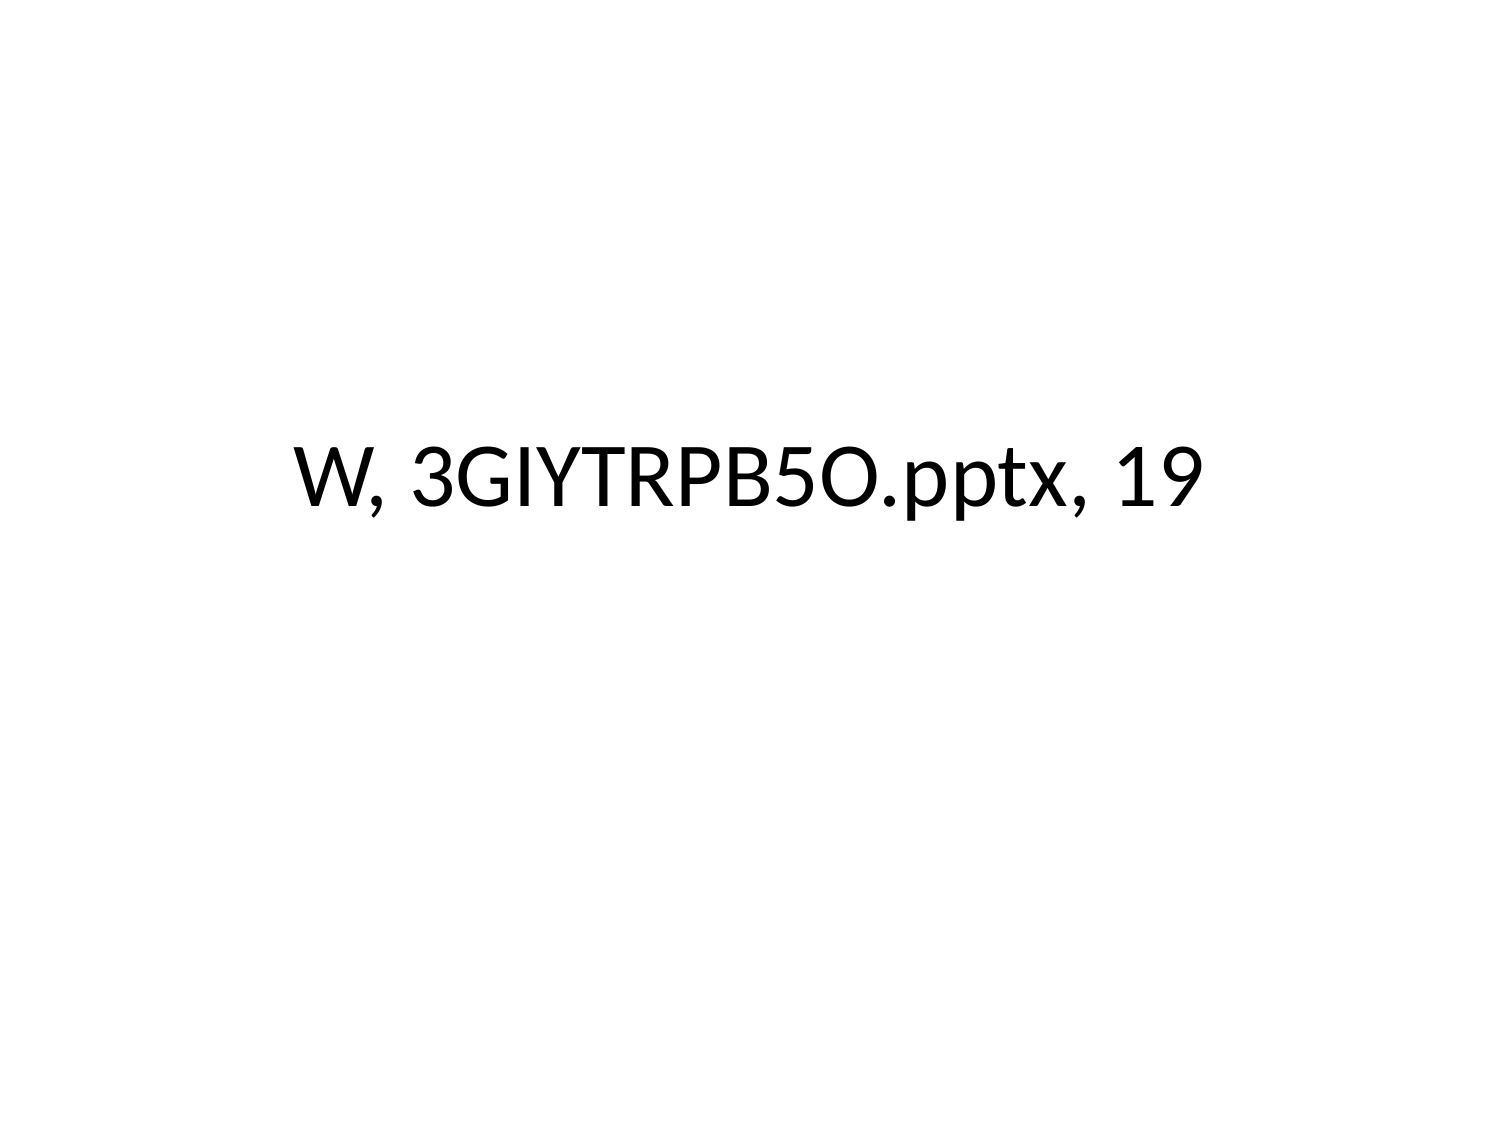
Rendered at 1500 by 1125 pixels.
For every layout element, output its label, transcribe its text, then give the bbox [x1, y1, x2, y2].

title W, 3GIYTRPB5O.pptx, 19 [112, 349, 1388, 591]
